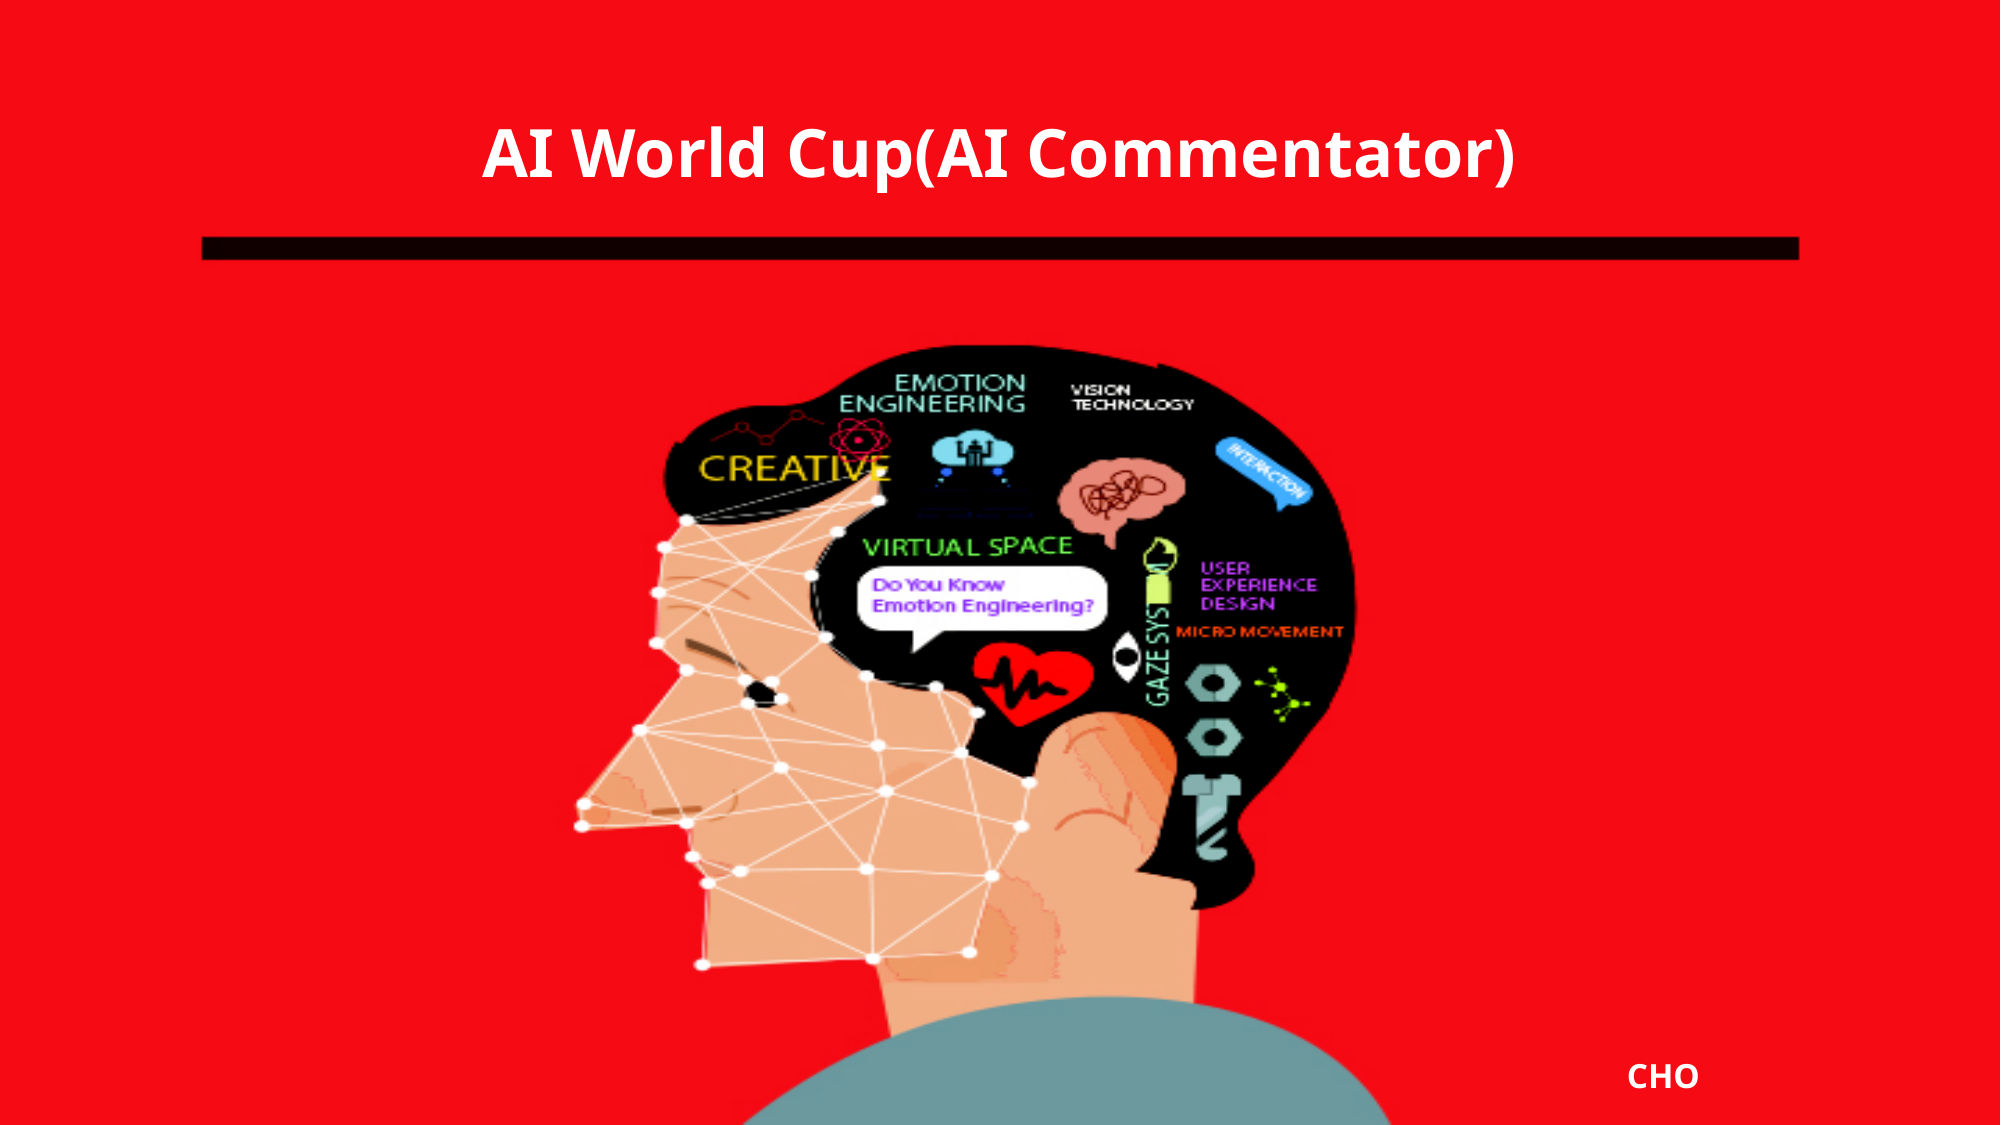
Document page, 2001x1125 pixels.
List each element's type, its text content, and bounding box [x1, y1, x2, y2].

list AI World Cup(AI Commentator) [202, 112, 1798, 236]
picture [0, 0, 2000, 1125]
text_box CHO [1612, 1047, 1715, 1103]
